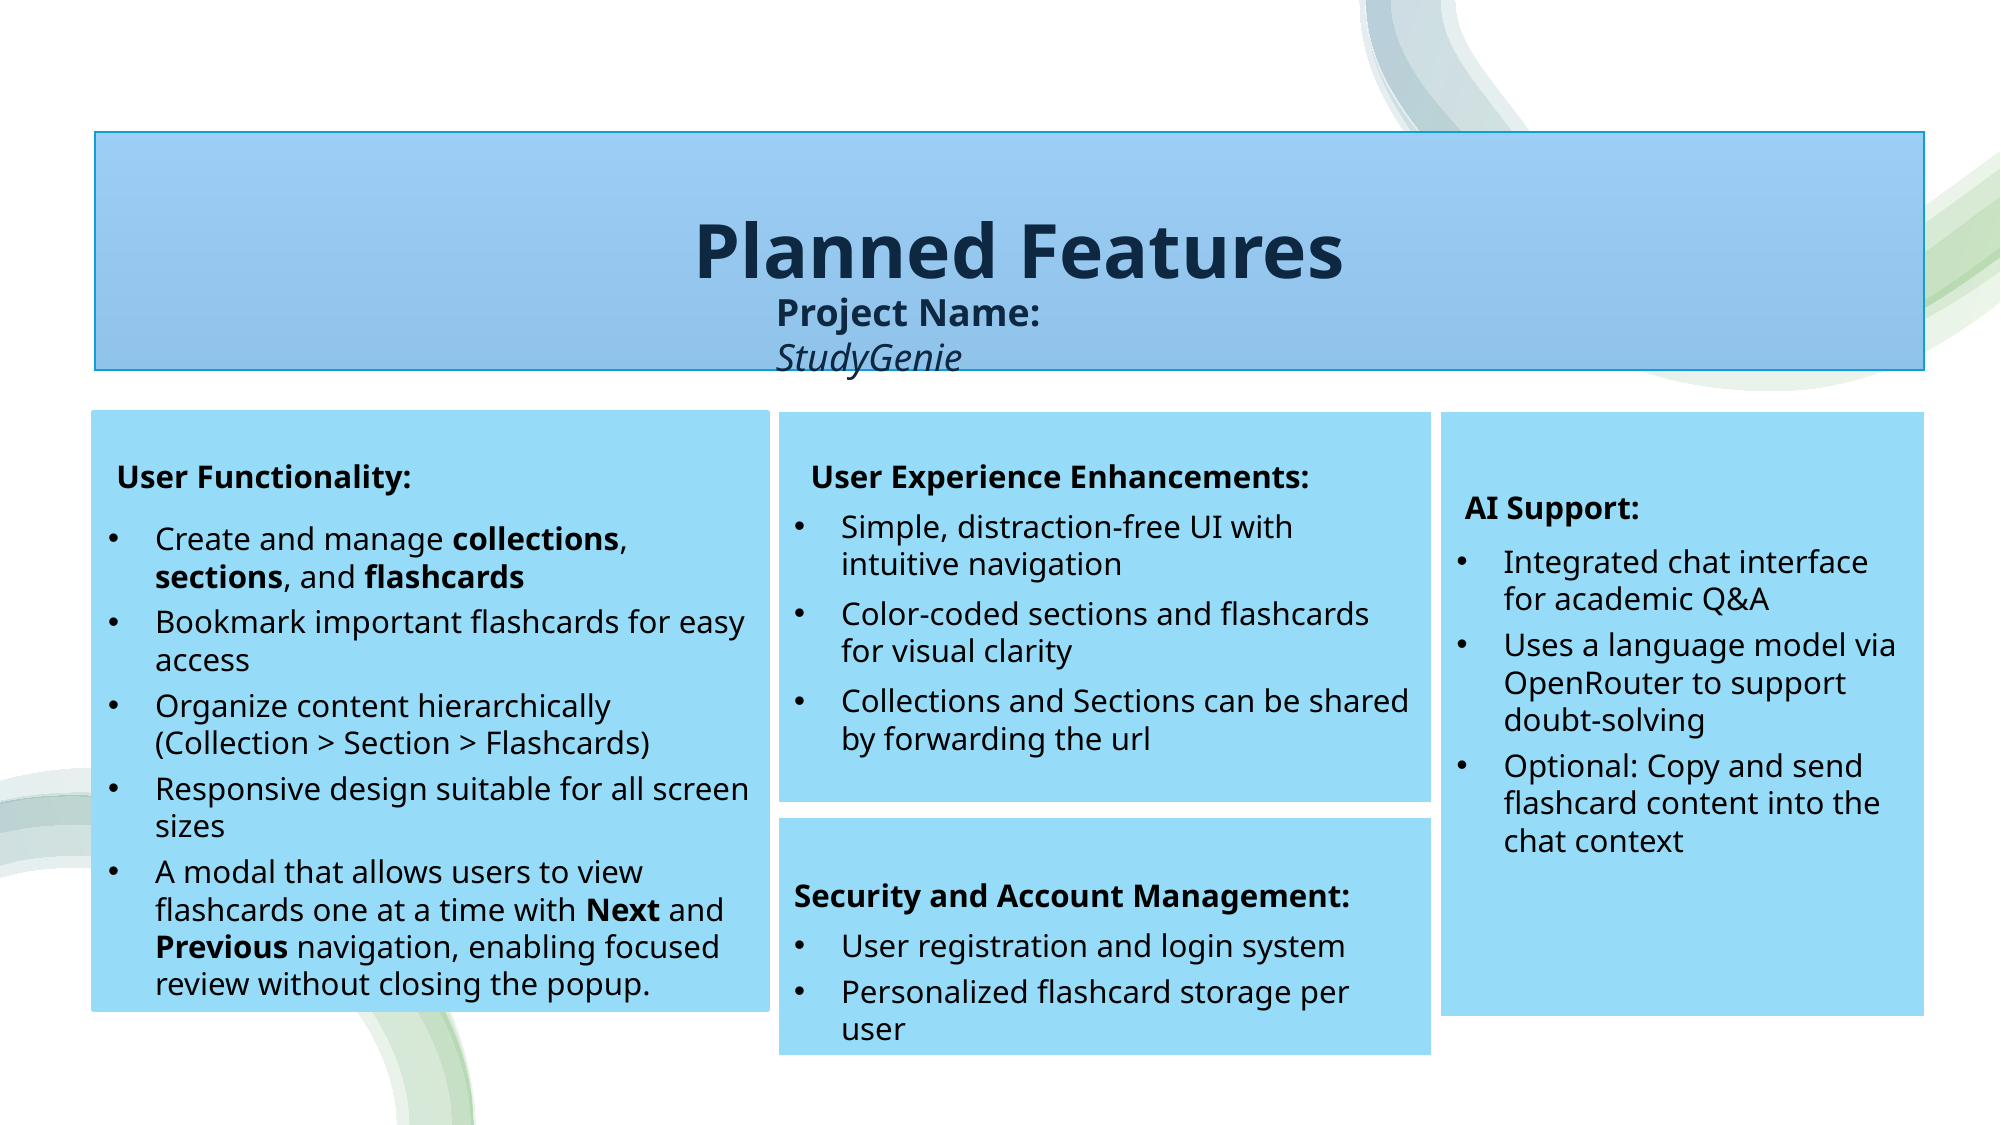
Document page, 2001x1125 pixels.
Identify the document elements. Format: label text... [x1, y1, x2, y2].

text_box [0, 767, 477, 1125]
text_box AI Support: Integrated chat interface for academic Q&A Uses a language model via OpenRouter to support doubt-solving Optional: Copy and send flashcard content into the chat context [1441, 412, 1924, 1016]
text_box Planned Features [94, 131, 1359, 371]
text_box Project Name: StudyGenie [760, 281, 1239, 386]
text_box Security and Account Management: User registration and login system Personalized flashcard storage per user [779, 818, 1431, 1055]
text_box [1359, 0, 2000, 392]
text_box User Functionality: Create and manage collections, sections, and flashcards Bookmark important flashcards for easy access Organize content hierarchically (Collection > Section > Flashcards) Responsive design suitable for all screen sizes A modal that allows users to view flashcards one at a time with Next and Previous navigation, enabling focused review without closing the popup. [93, 412, 768, 1010]
text_box User Experience Enhancements: Simple, distraction-free UI with intuitive navigation Color-coded sections and flashcards for visual clarity Collections and Sections can be shared by forwarding the url [779, 412, 1431, 802]
text_box [0, 0, 2000, 1125]
